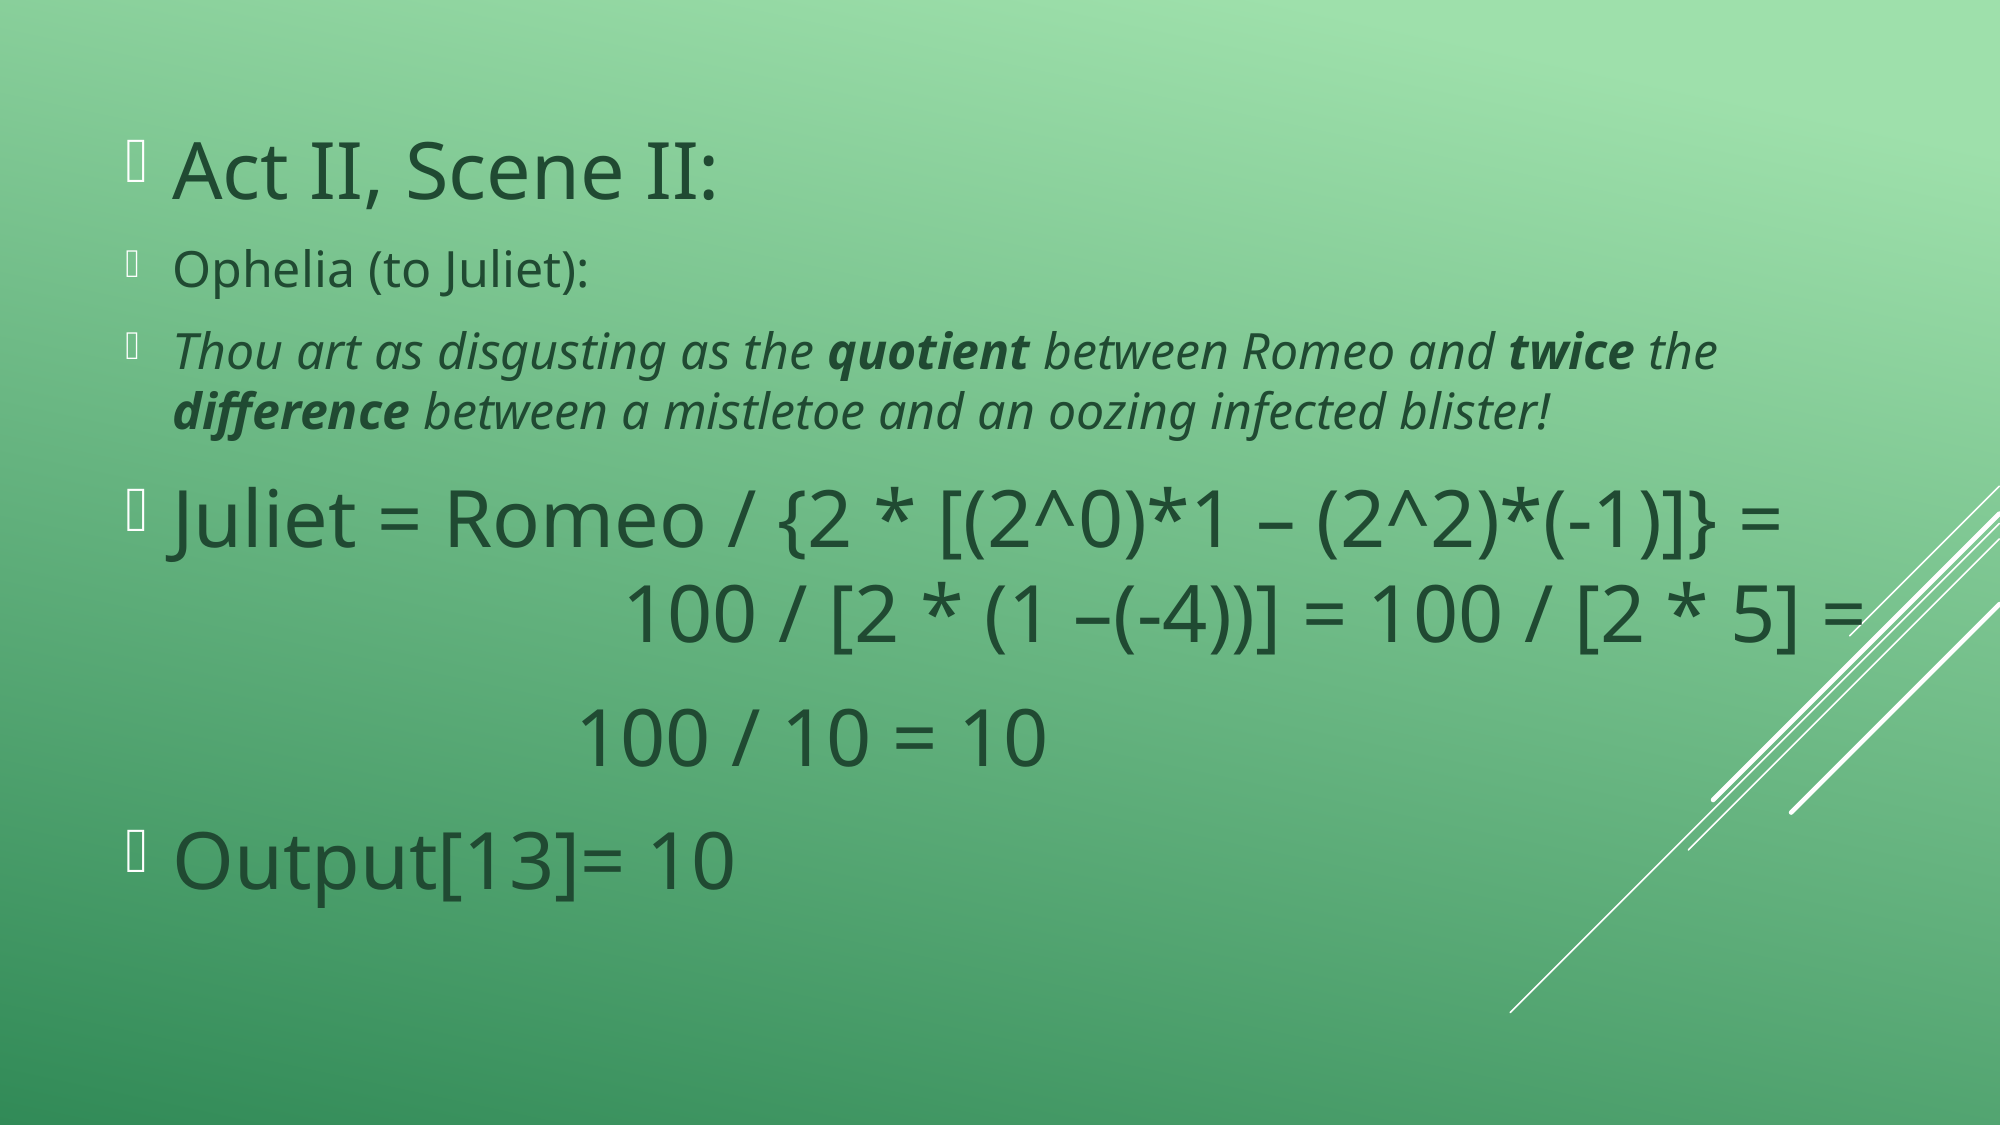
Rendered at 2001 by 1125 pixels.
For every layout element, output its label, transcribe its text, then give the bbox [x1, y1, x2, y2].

list Act II, Scene II: Ophelia (to Juliet): Thou art as disgusting as the quotient between Romeo and twice the difference between a mistletoe and an oozing infected blister! Juliet = Romeo / {2 * [(2^0)*1 – (2^2)*(-1)]} = 100 / [2 * (1 –(-4))] = 100 / [2 * 5] = 100 / 10 = 10 Output[13]= 10 [110, 112, 1977, 1053]
